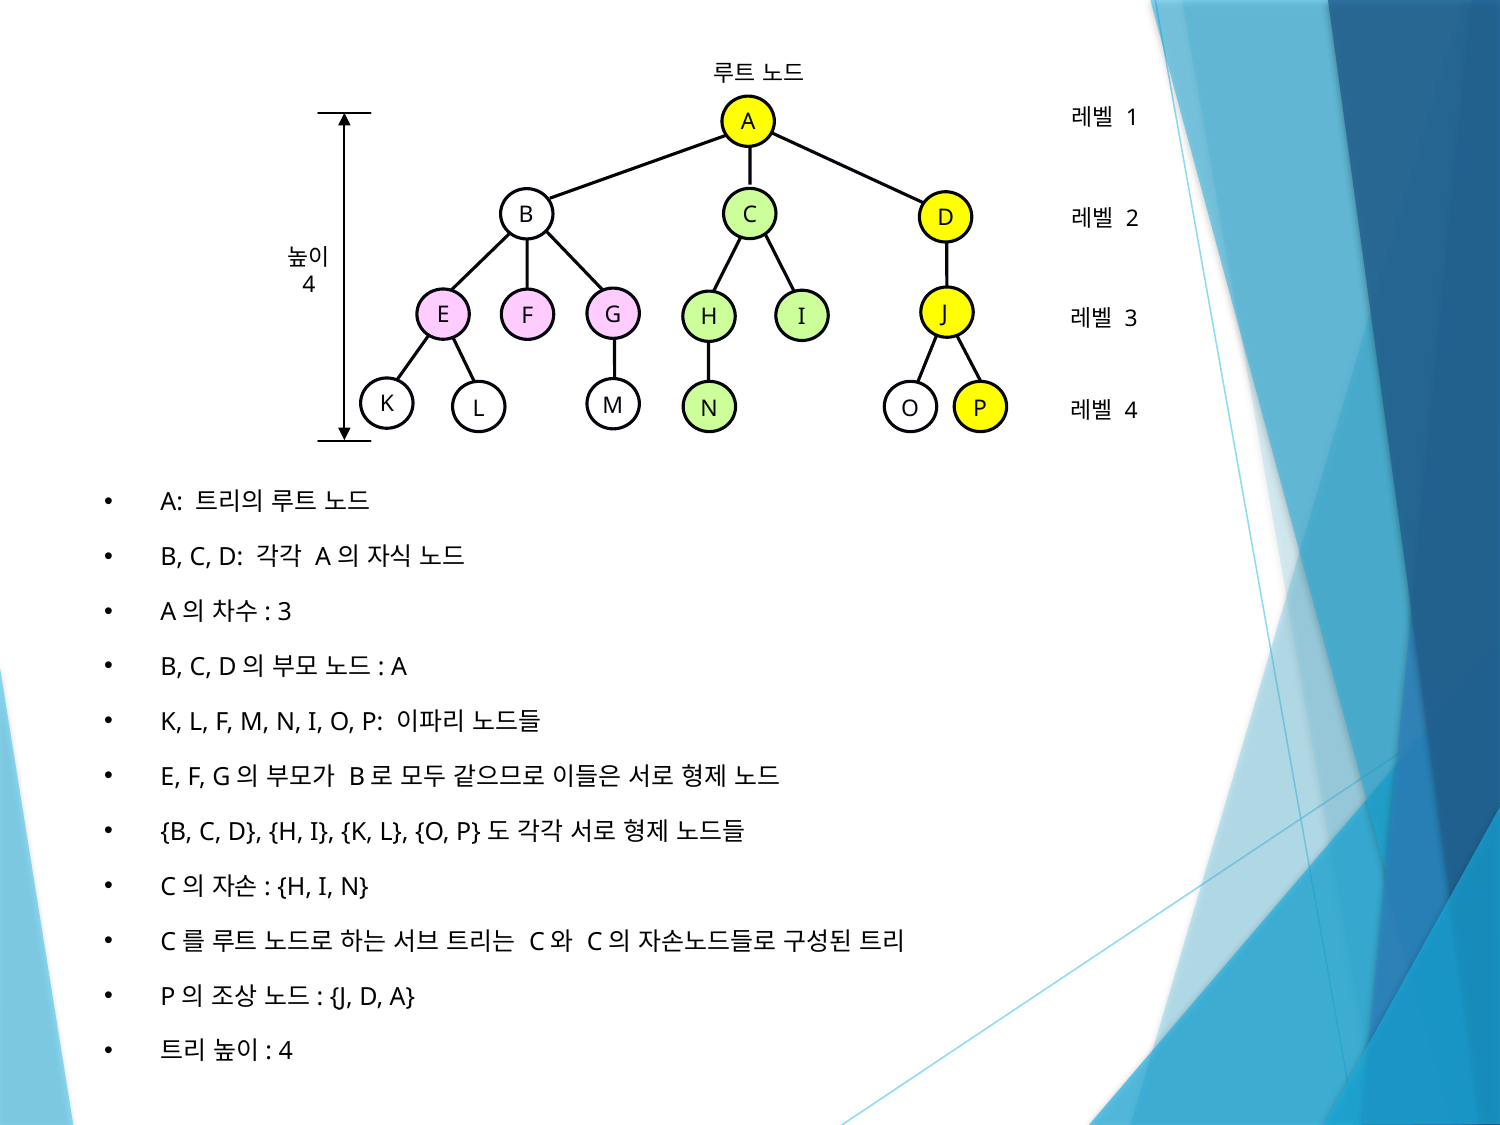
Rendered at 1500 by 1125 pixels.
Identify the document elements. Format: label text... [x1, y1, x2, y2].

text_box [238, 50, 1176, 442]
text_box A: 트리의 루트 노드 B, C, D: 각각 A의 자식 노드 A의 차수: 3 B, C, D의 부모 노드: A K, L, F, M, N, I, O, P: 이파리 노드들 E, F, G의 부모가 B로 모두 같으므로 이들은 서로 형제 노드 {B, C, D}, {H, I}, {K, L}, {O, P}도 각각 서로 형제 노드들 C의 자손: {H, I, N} C를 루트 노드로 하는 서브 트리는 C와 C의 자손노드들로 구성된 트리 P의 조상 노드: {J, D, A} 트리 높이: 4 [89, 478, 1457, 1073]
